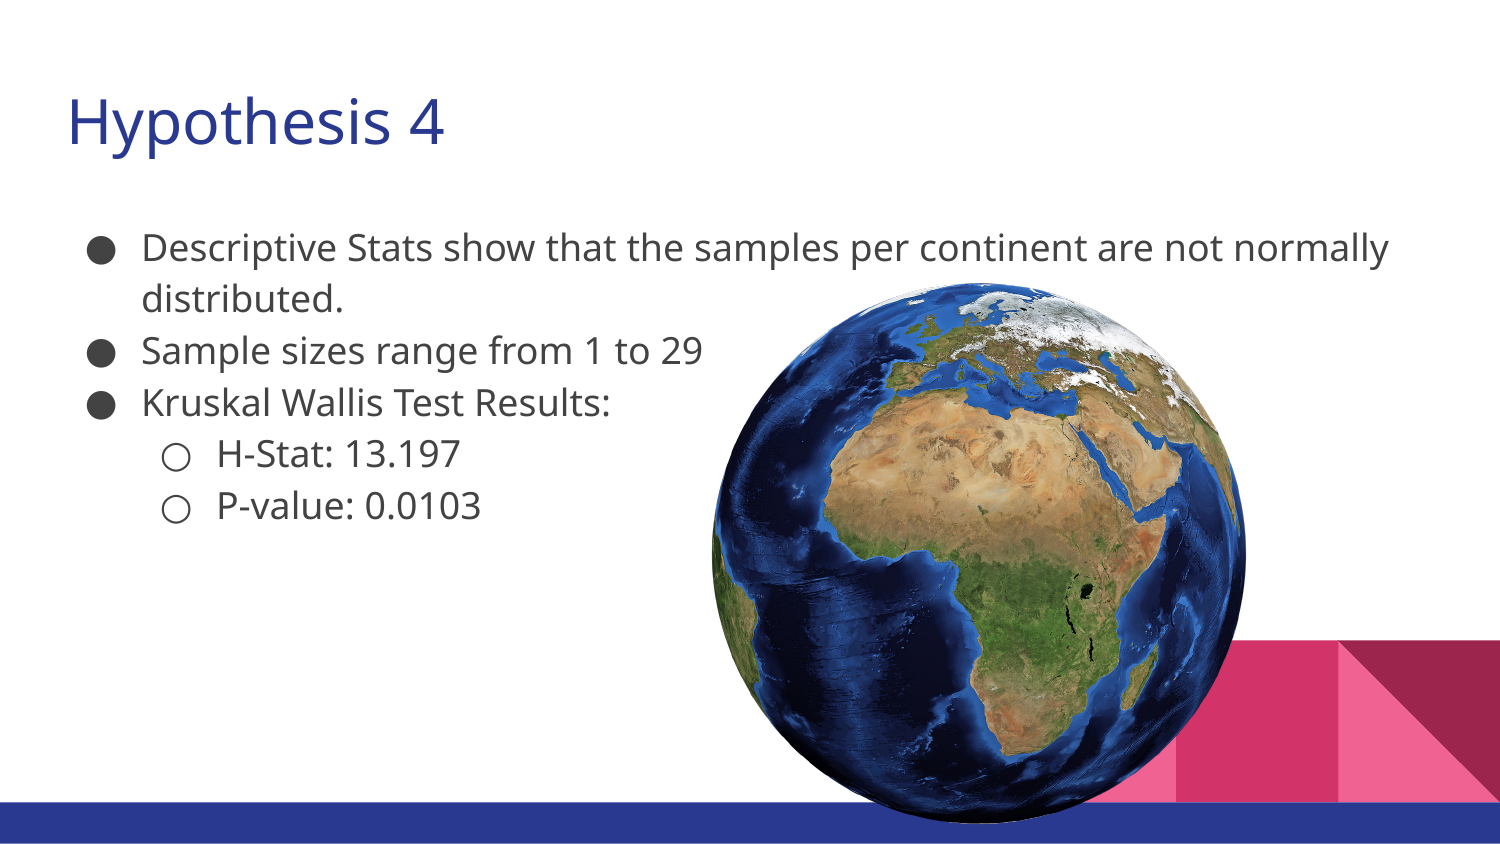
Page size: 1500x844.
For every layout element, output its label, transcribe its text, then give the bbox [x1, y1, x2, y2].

list Descriptive Stats show that the samples per continent are not normally distributed. Sample sizes range from 1 to 29 Kruskal Wallis Test Results: H-Stat: 13.197 P-value: 0.0103 [51, 201, 1449, 750]
title Hypothesis 4 [51, 67, 1449, 167]
picture [673, 249, 1297, 844]
